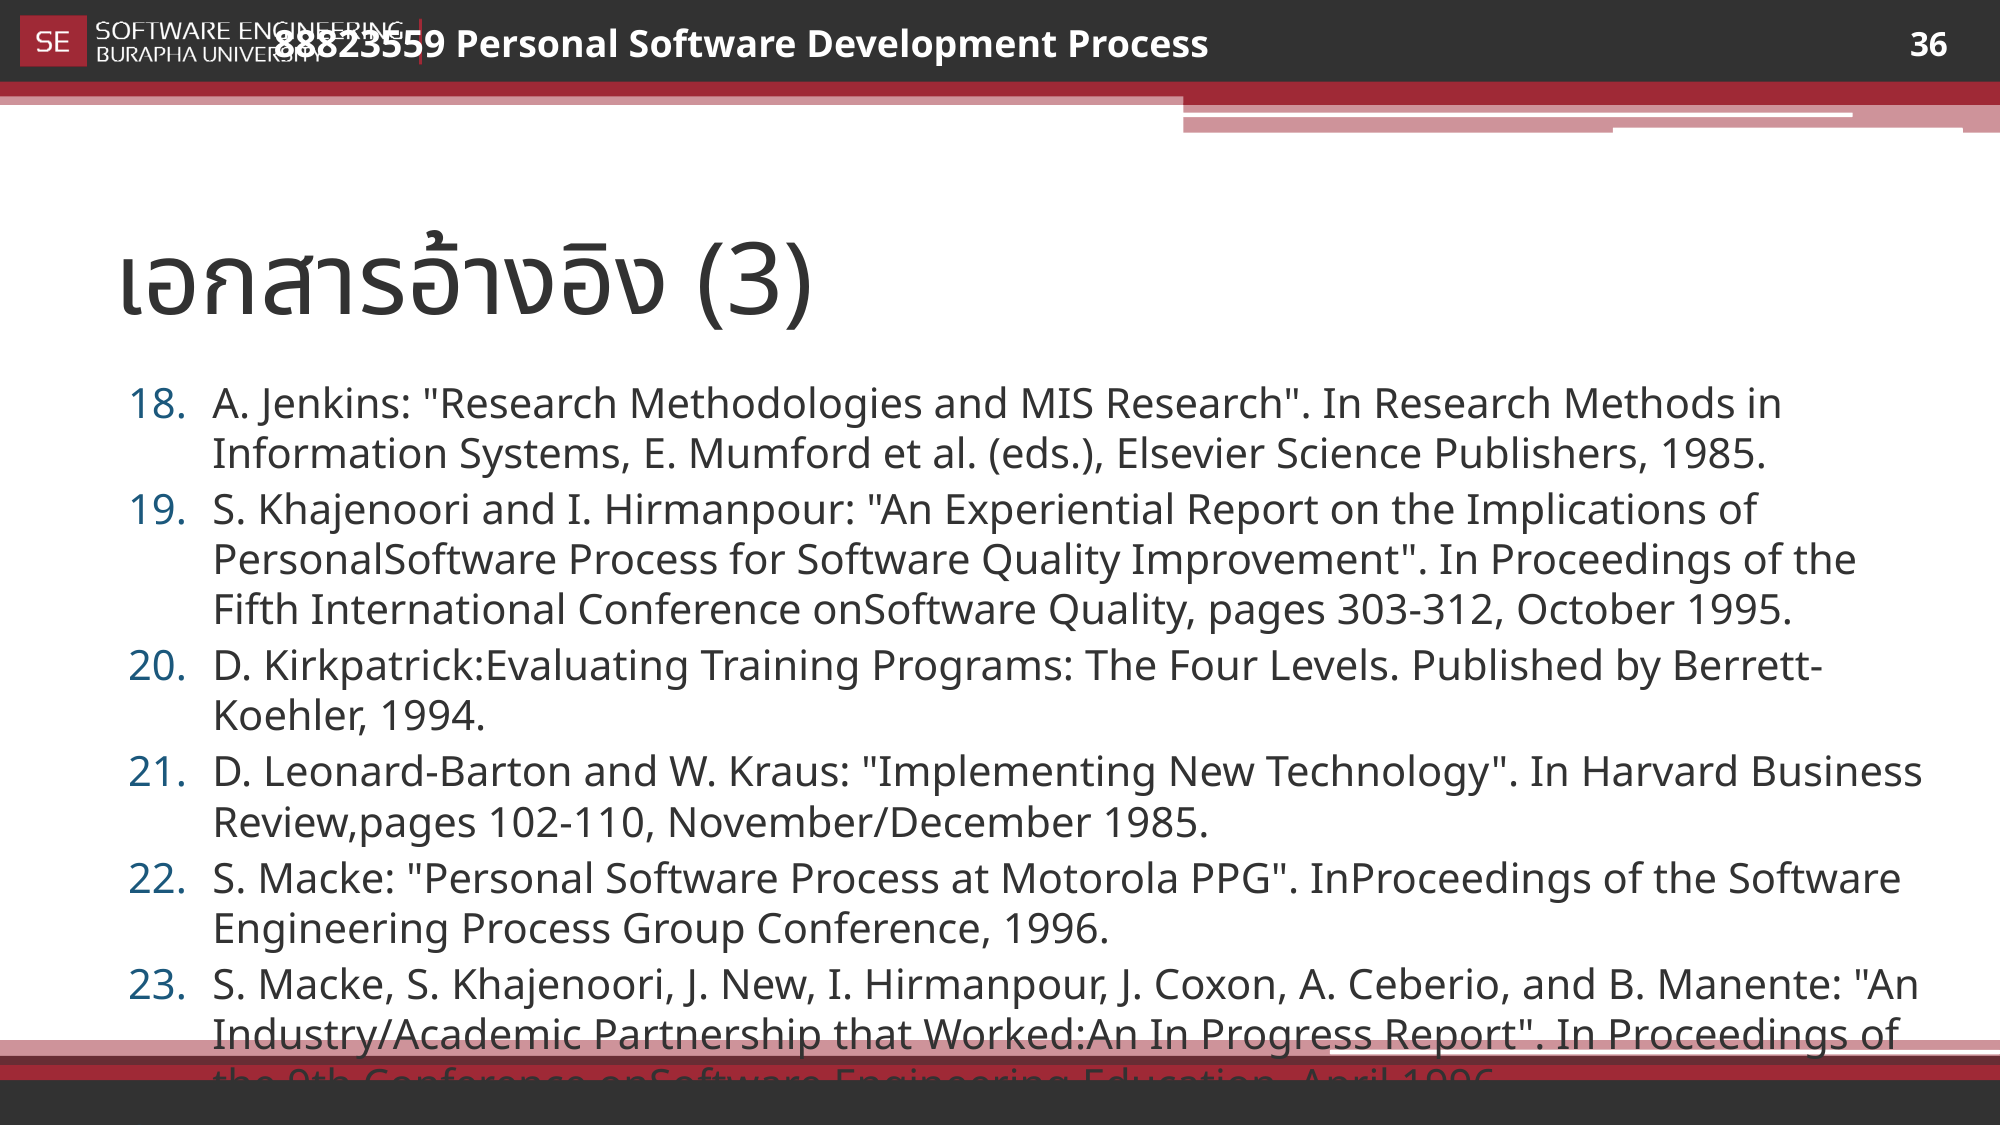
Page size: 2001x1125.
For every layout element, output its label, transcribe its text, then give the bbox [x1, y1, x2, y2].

picture [17, 8, 430, 79]
title เอกสารอ้างอิง (3) [99, 187, 1900, 363]
list A. Jenkins: "Research Methodologies and MIS Research". In Research Methods in Information Systems, E. Mumford et al. (eds.), Elsevier Science Publishers, 1985. S. Khajenoori and I. Hirmanpour: "An Experiential Report on the Implications of PersonalSoftware Process for Software Quality Improvement". In Proceedings of the Fifth International Conference onSoftware Quality, pages 303-312, October 1995. D. Kirkpatrick:Evaluating Training Programs: The Four Levels. Published by Berrett-Koehler, 1994. D. Leonard-Barton and W. Kraus: "Implementing New Technology". In Harvard Business Review,pages 102-110, November/December 1985. S. Macke: "Personal Software Process at Motorola PPG". InProceedings of the Software Engineering Process Group Conference, 1996. S. Macke, S. Khajenoori, J. New, I. Hirmanpour, J. Coxon, A. Ceberio, and B. Manente: "An Industry/Academic Partnership that Worked:An In Progress Report". In Proceedings of the 9th Conference onSoftware Engineering Education, April 1996. S. Macke,S. Khajenoori, J. New, I. Hirmanpour, J. Coxon, and R.Rockwell:"Personal Software Process at Motorola Paging Products Group". In Proceedings of the Software Engineering Process Group Conference, 1996. [99, 368, 1940, 1023]
slide_number 36 [1796, 15, 1963, 76]
